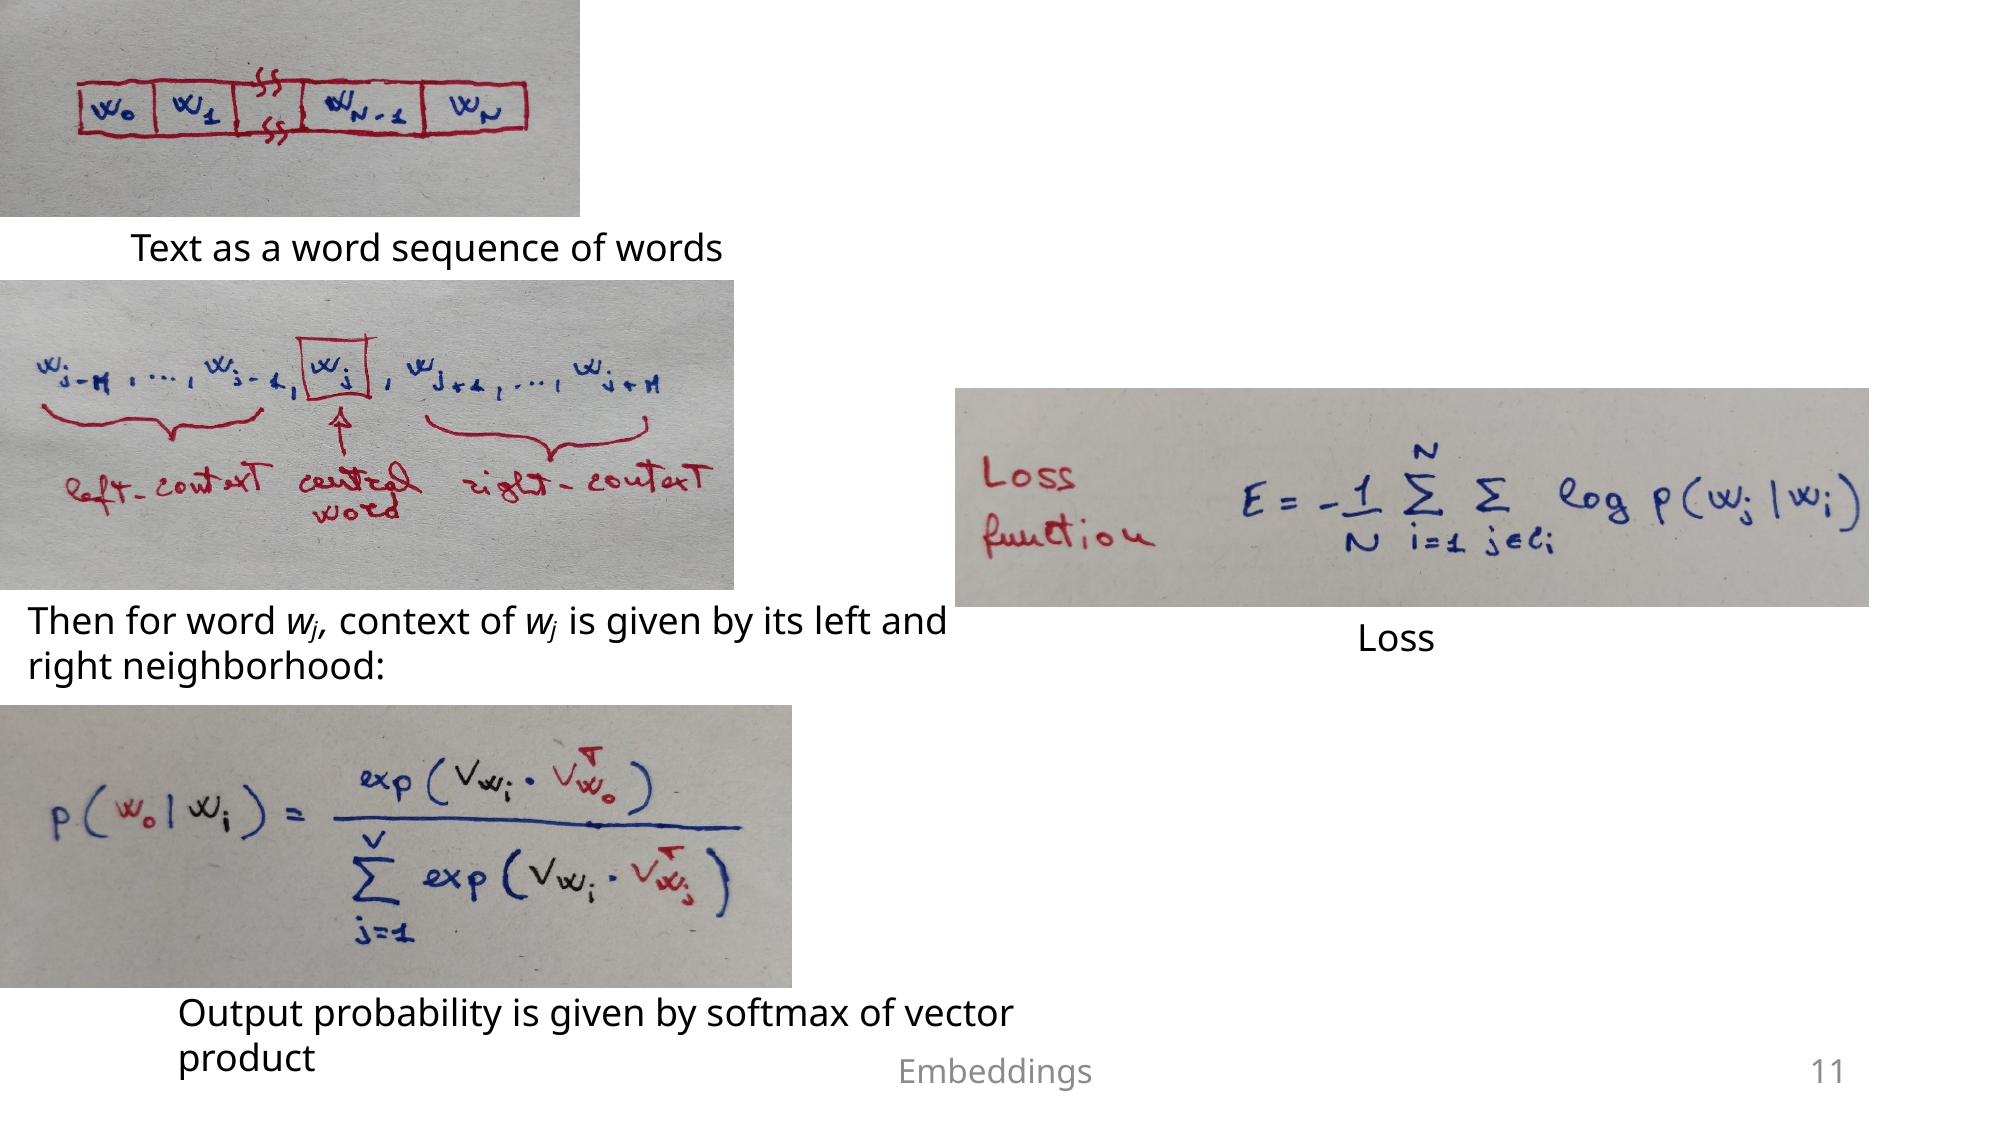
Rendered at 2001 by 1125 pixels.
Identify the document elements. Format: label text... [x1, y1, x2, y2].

text_box Then for word wⱼ, context of wⱼ is given by its left and right neighborhood: [12, 589, 1013, 695]
text_box Text as a word sequence of words [115, 216, 1116, 277]
picture [0, 0, 580, 217]
picture [955, 388, 1870, 608]
text_box Output probability is given by softmax of vector product [162, 981, 1163, 1087]
footer Embeddings [662, 1042, 1338, 1103]
picture [0, 705, 792, 988]
slide_number 11 [1412, 1042, 1863, 1103]
picture [0, 280, 734, 590]
text_box Loss [896, 606, 1897, 667]
